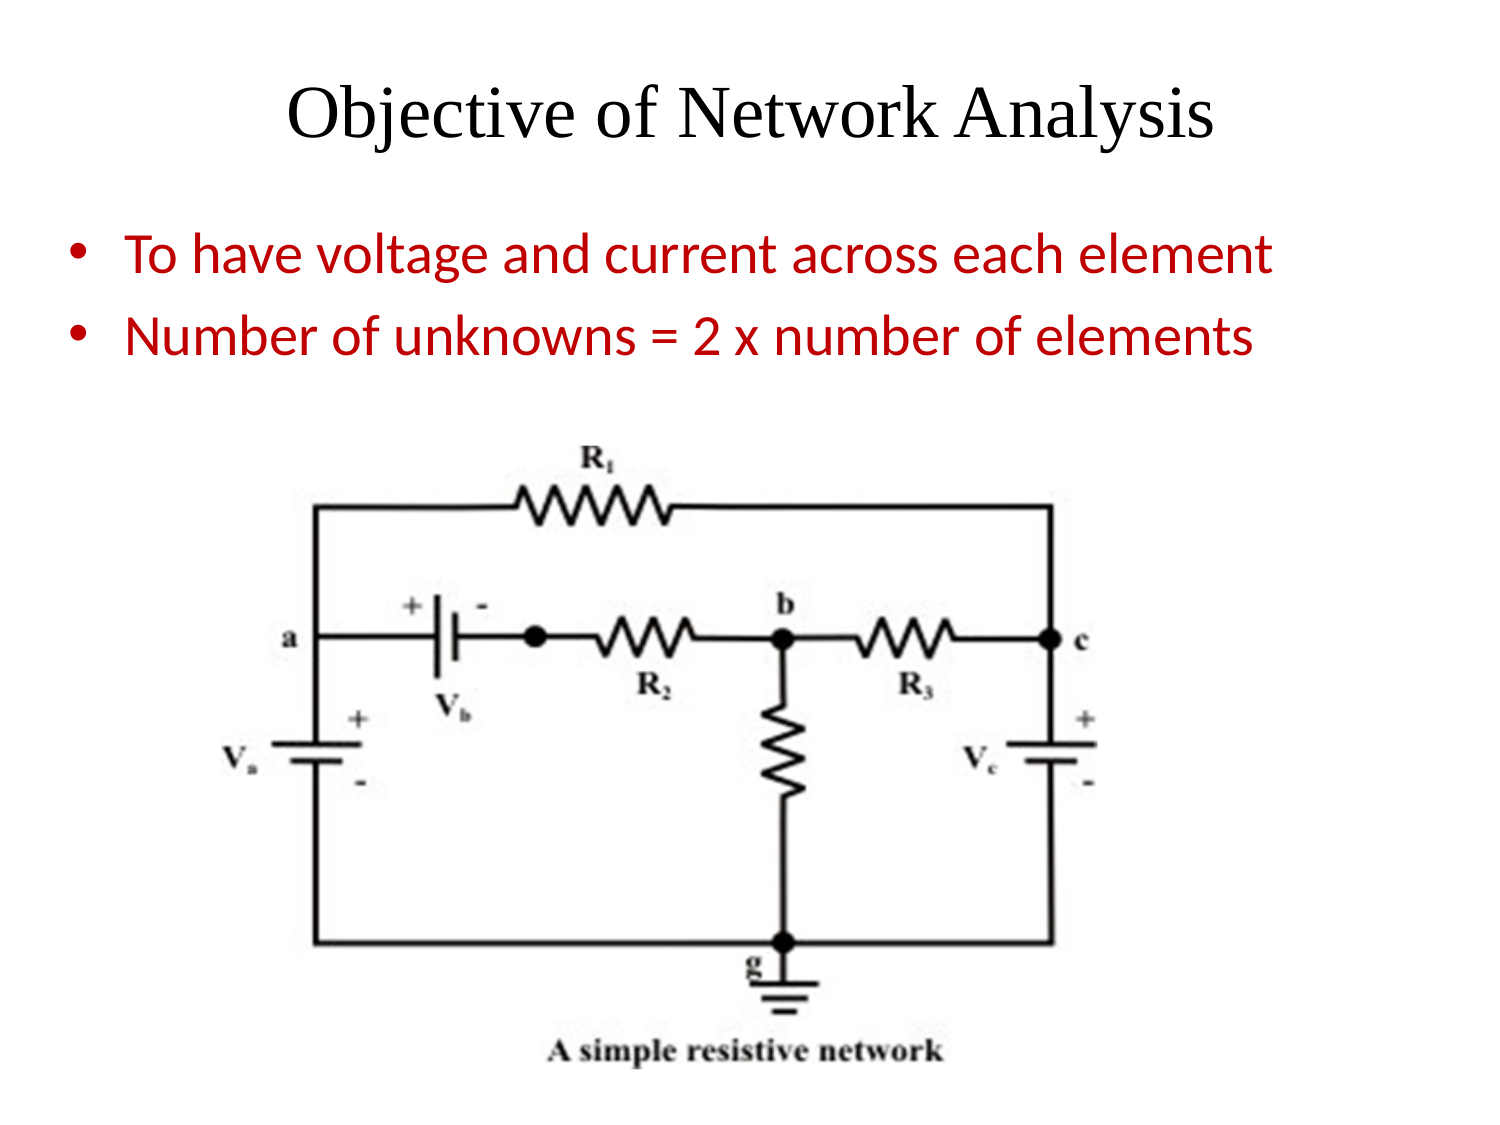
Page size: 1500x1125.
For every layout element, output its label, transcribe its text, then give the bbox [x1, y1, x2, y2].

list To have voltage and current across each element Number of unknowns = 2 x number of elements [53, 208, 1459, 409]
picture [206, 427, 1148, 1088]
title Objective of Network Analysis [76, 30, 1427, 185]
